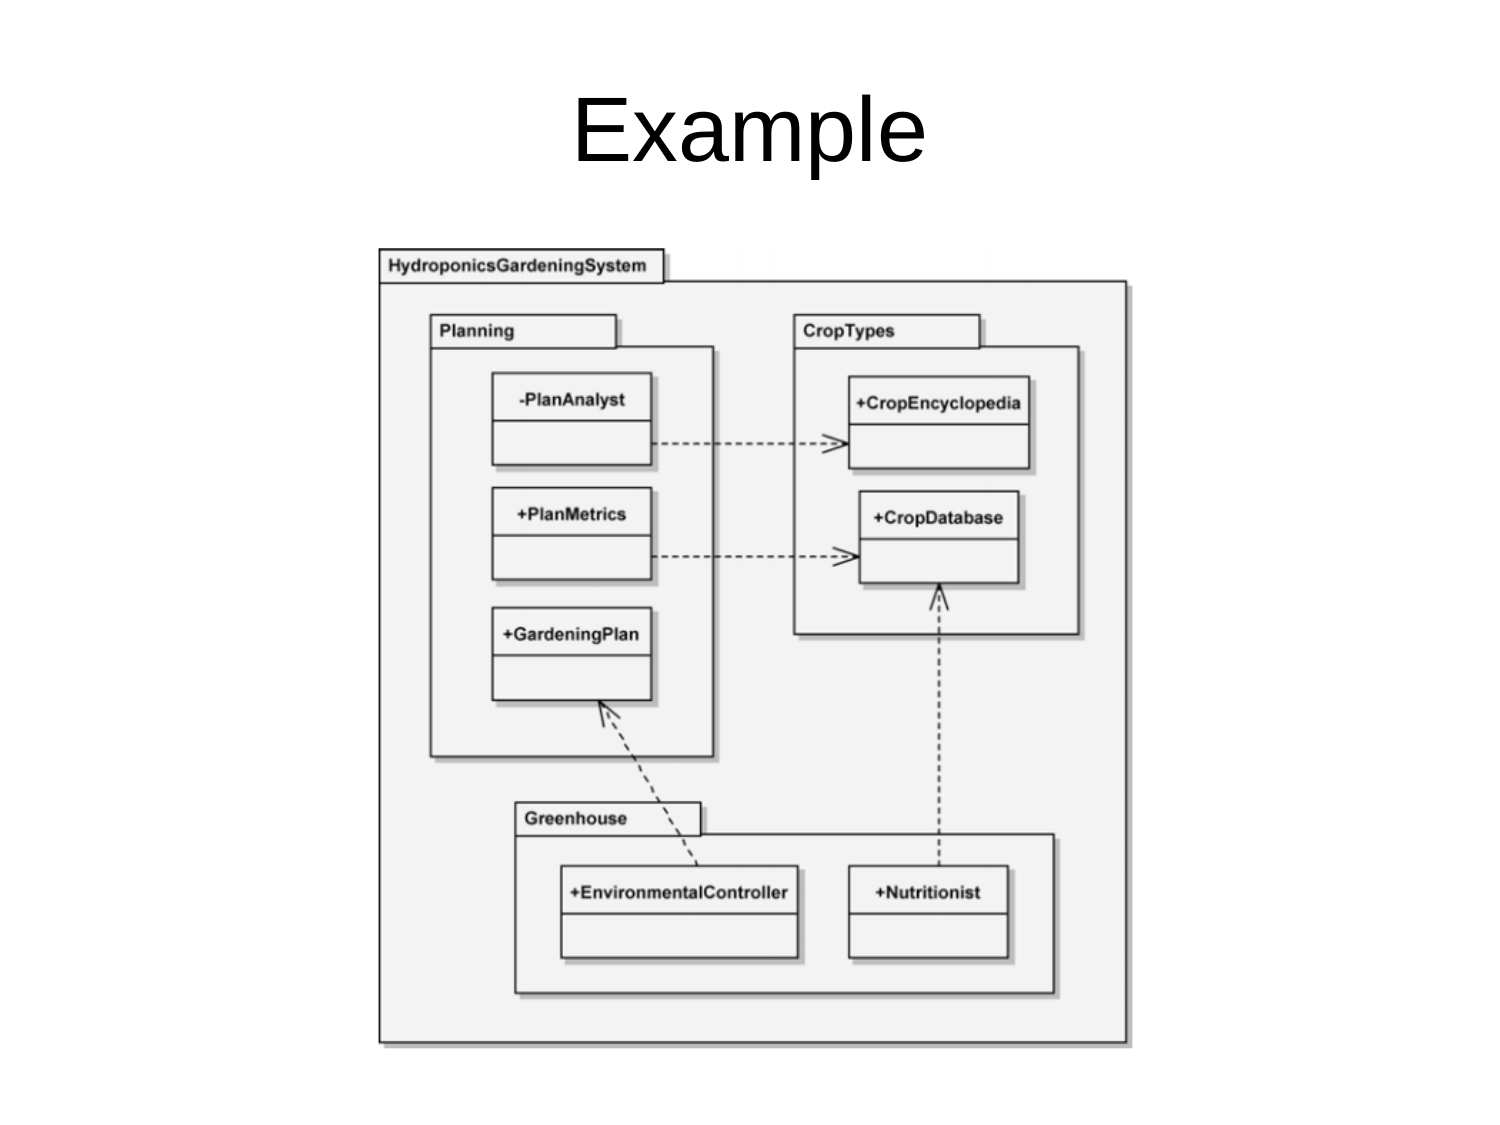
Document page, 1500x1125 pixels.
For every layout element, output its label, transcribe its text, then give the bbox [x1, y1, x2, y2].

title Example [112, 31, 1388, 219]
picture [356, 237, 1144, 1057]
